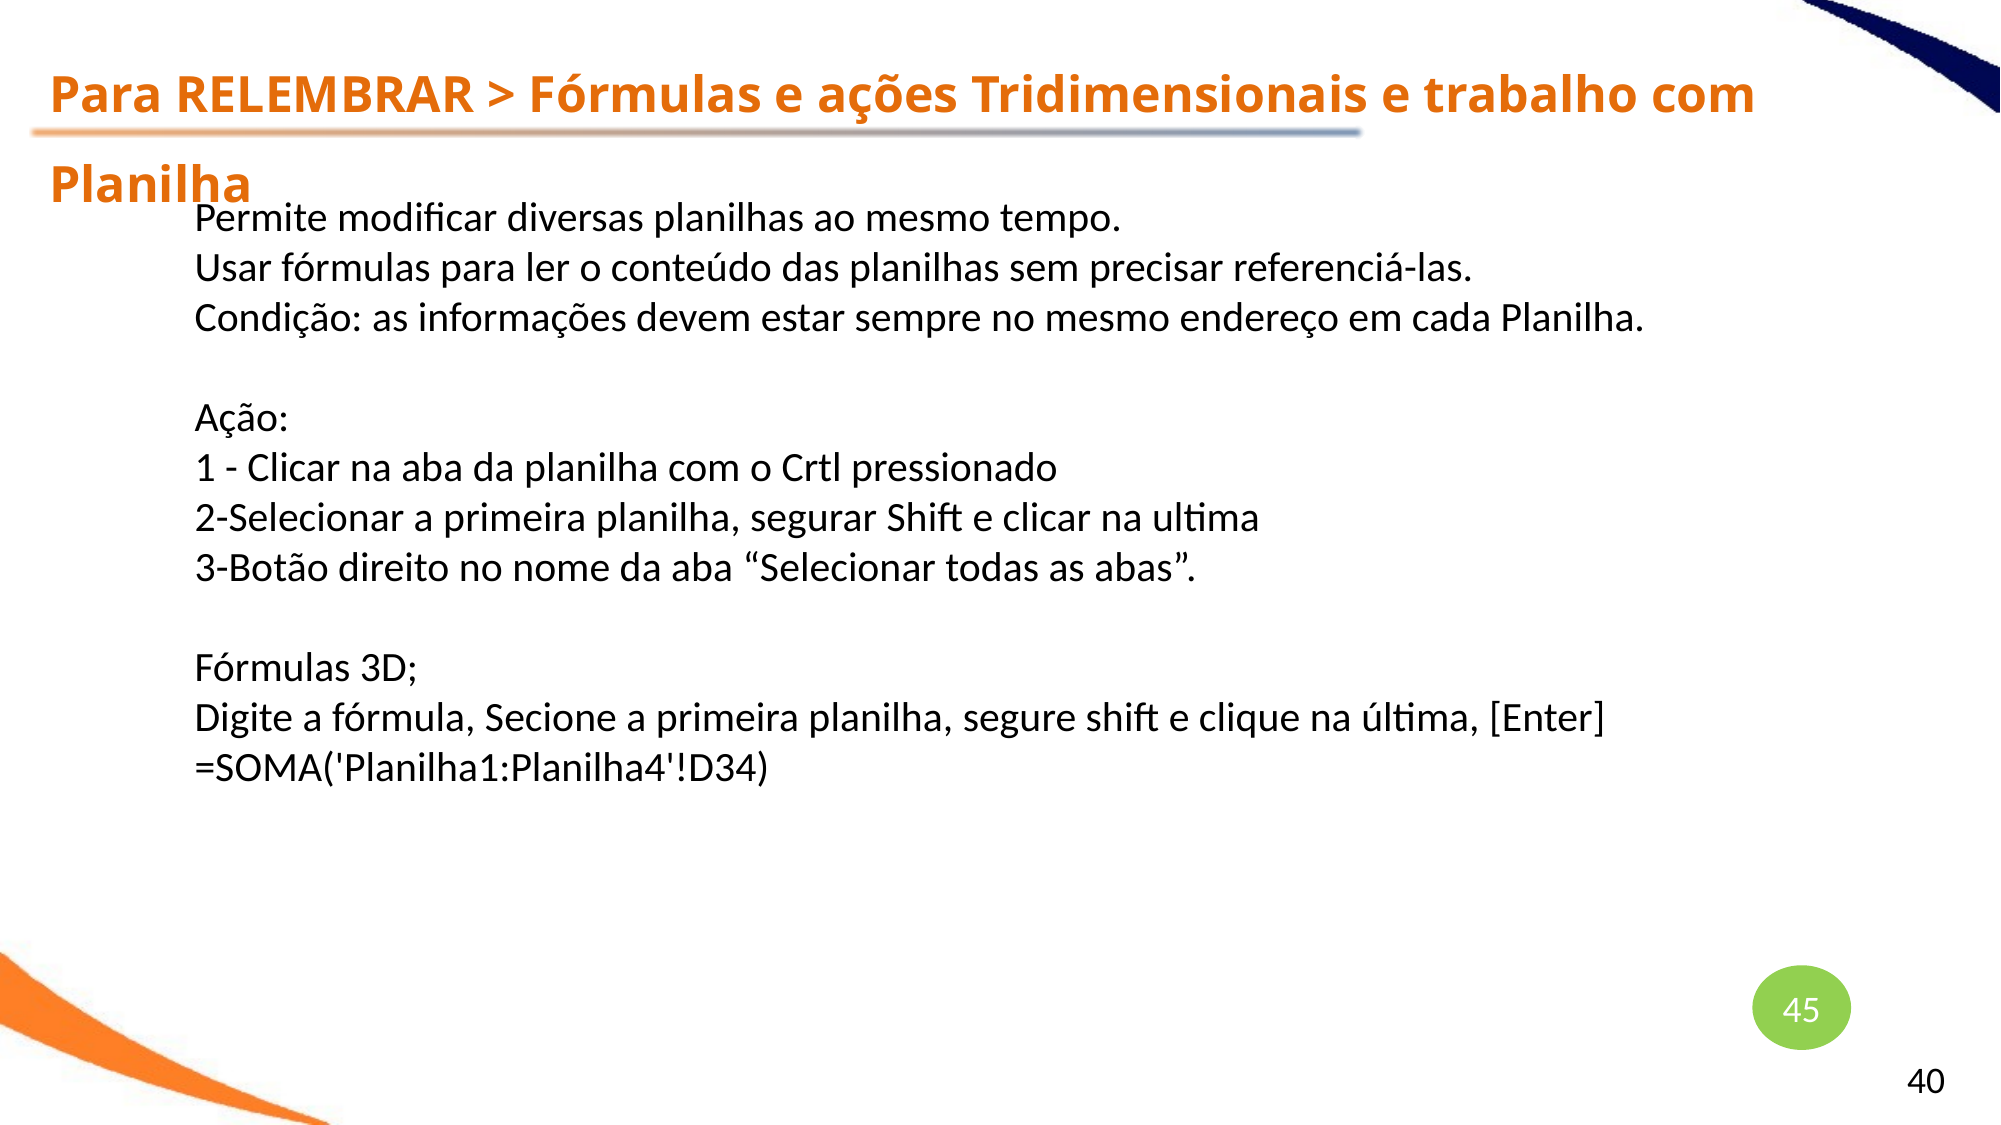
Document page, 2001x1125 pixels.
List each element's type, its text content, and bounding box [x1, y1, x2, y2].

text_box 45 [1750, 963, 1854, 1053]
picture [0, 0, 2000, 1125]
subtitle Permite modificar diversas planilhas ao mesmo tempo. Usar fórmulas para ler o conteúdo das planilhas sem precisar referenciá-las. Condição: as informações devem estar sempre no mesmo endereço em cada Planilha. Ação: 1 - Clicar na aba da planilha com o Crtl pressionado 2-Selecionar a primeira planilha, segurar Shift e clicar na ultima 3-Botão direito no nome da aba “Selecionar todas as abas”. Fórmulas 3D; Digite a fórmula, Secione a primeira planilha, segure shift e clique na última, [Enter] =SOMA('Planilha1:Planilha4'!D34) [179, 132, 1815, 1034]
